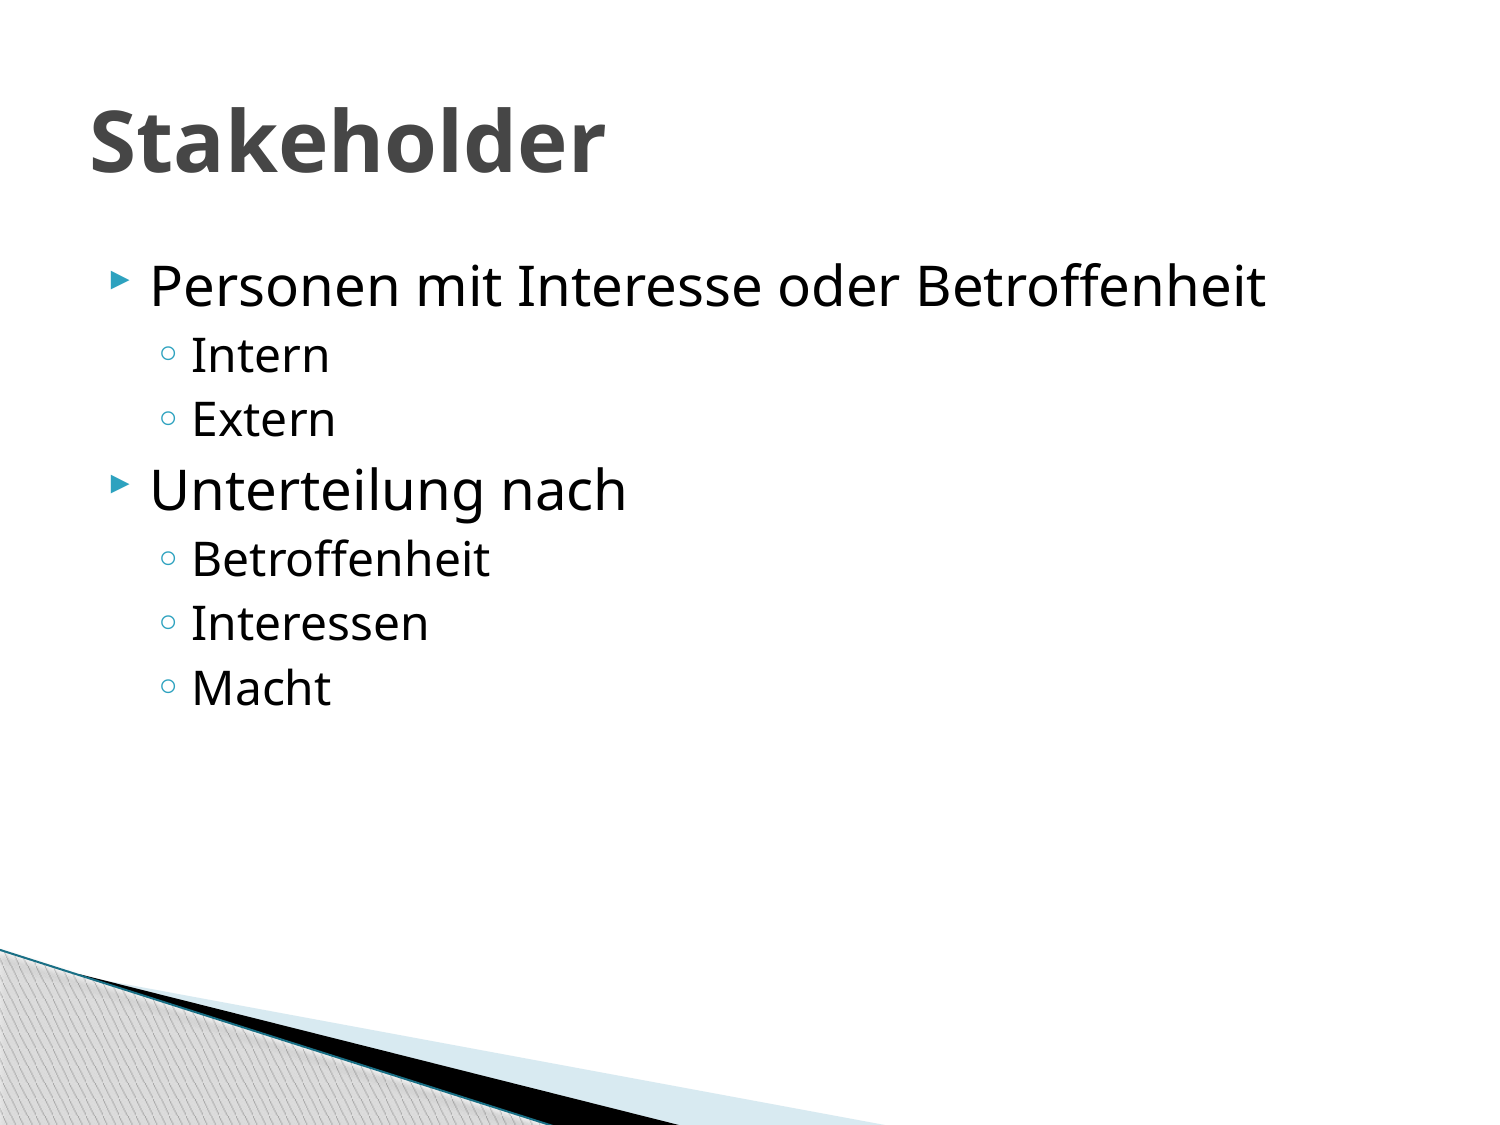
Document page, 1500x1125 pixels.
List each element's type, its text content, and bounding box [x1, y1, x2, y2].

list Personen mit Interesse oder Betroffenheit Intern Extern Unterteilung nach Betroffenheit Interessen Macht [75, 243, 1425, 986]
title Stakeholder [75, 45, 1425, 233]
